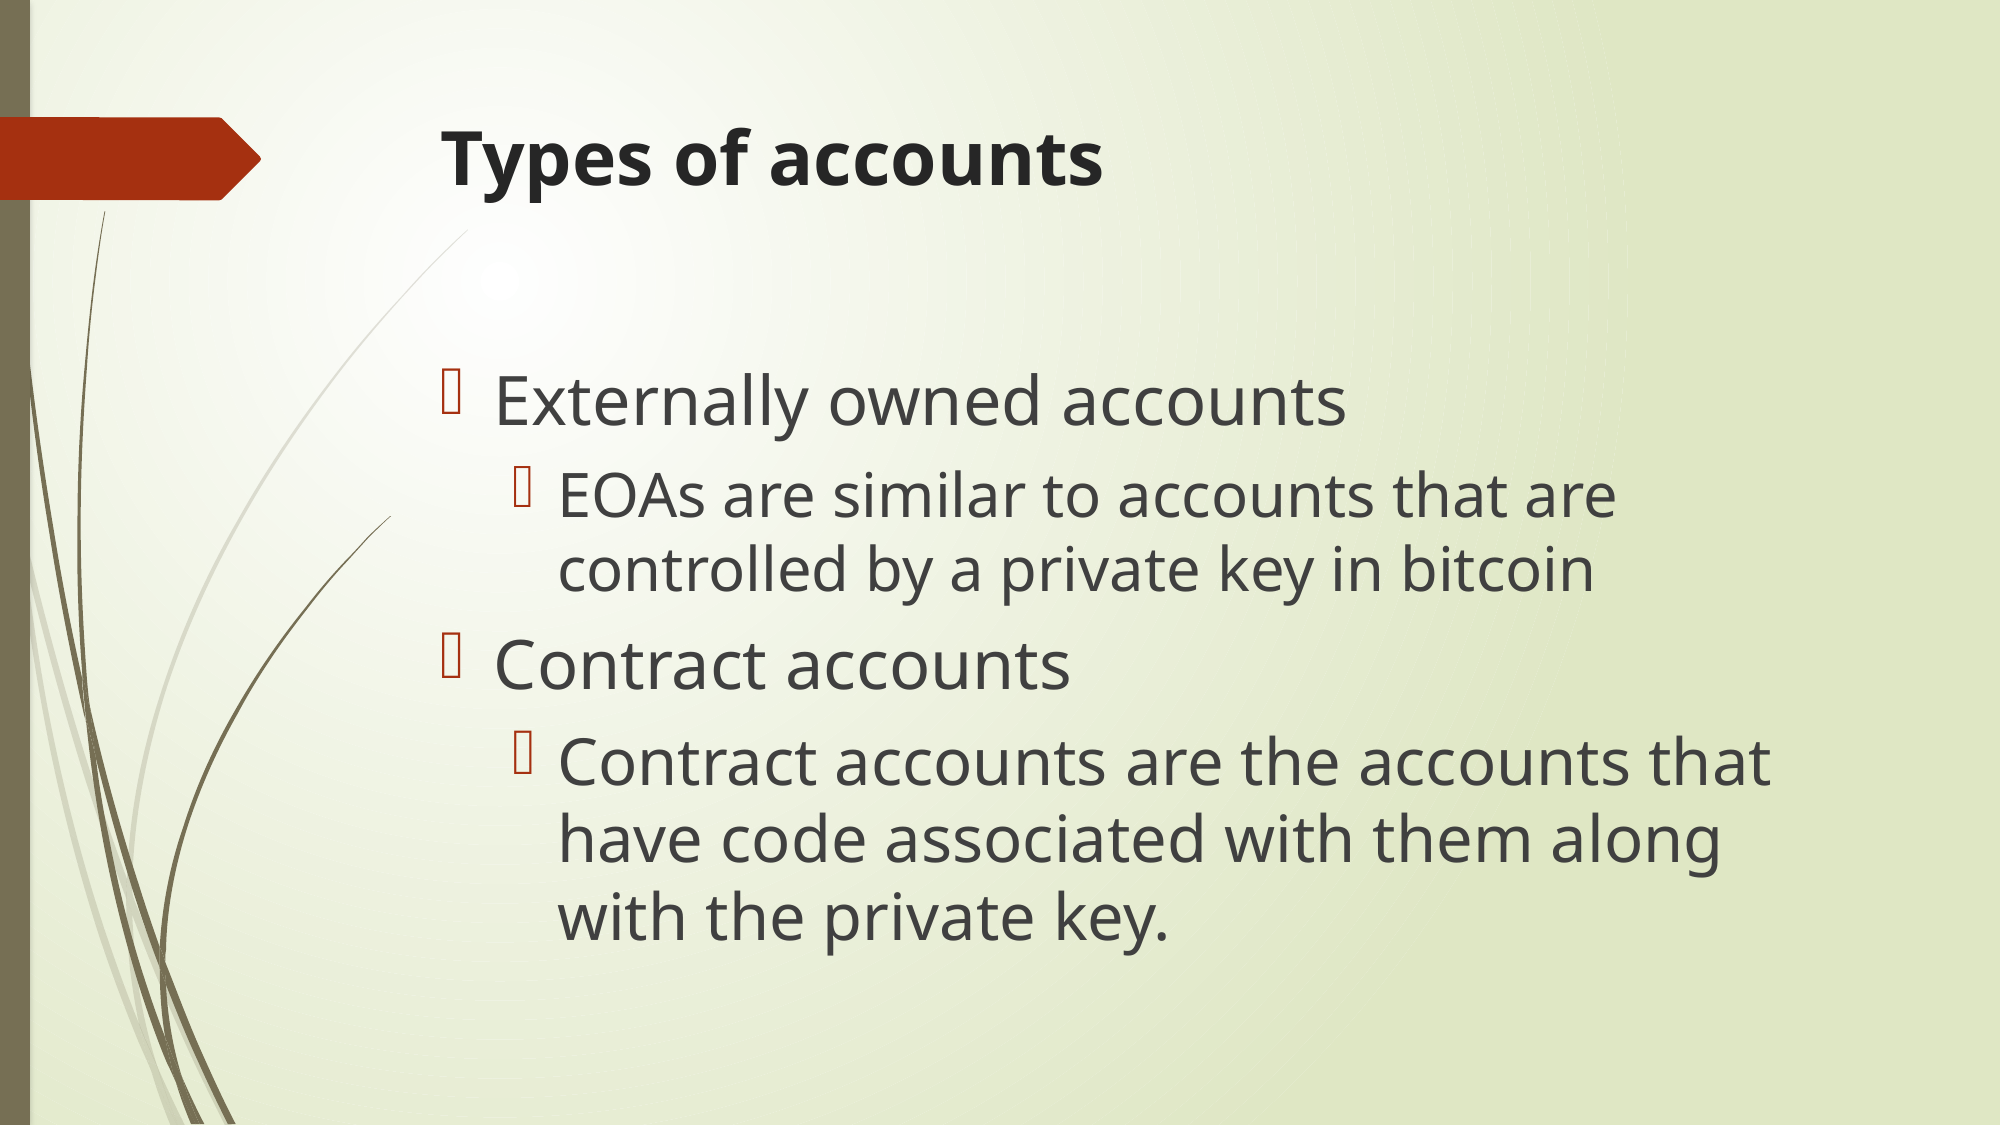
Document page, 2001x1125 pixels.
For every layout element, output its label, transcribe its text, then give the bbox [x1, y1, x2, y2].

list Externally owned accounts EOAs are similar to accounts that are controlled by a private key in bitcoin Contract accounts Contract accounts are the accounts that have code associated with them along with the private key. [424, 350, 1888, 970]
title Types of accounts [425, 102, 1888, 313]
